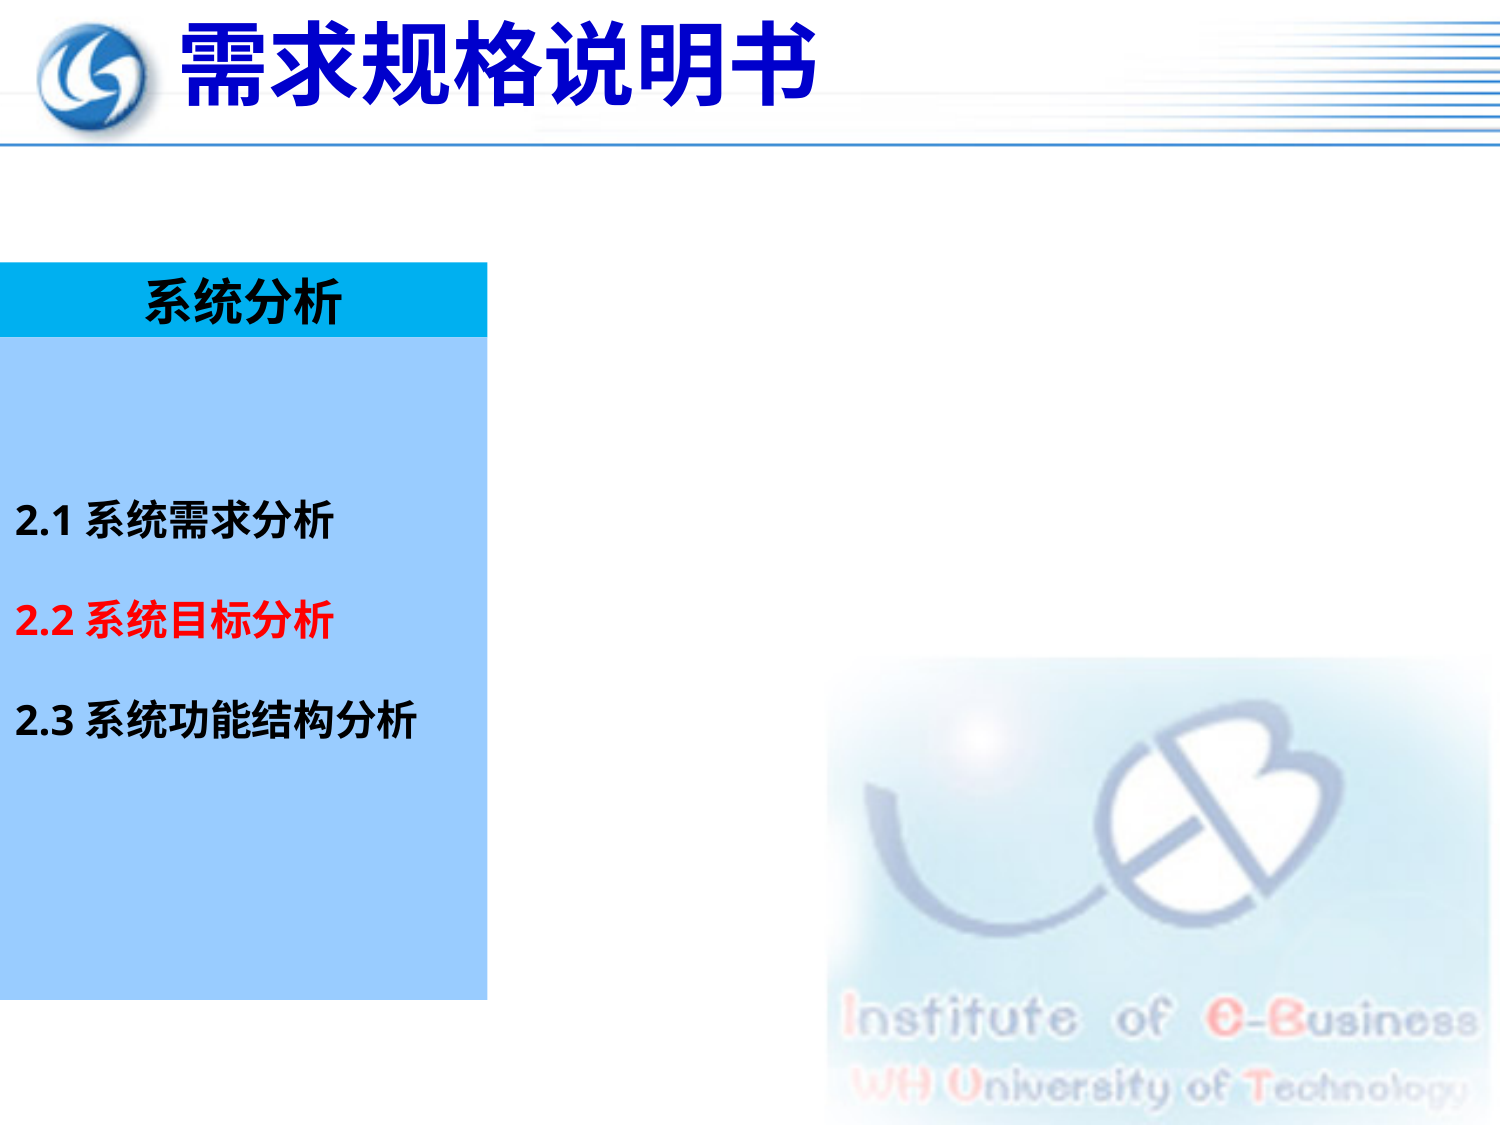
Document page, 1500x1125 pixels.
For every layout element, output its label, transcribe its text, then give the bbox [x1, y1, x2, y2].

picture [0, 1, 1500, 1125]
text_box 需求规格说明书 [162, 1, 1338, 125]
text_box 系统分析 [0, 260, 490, 335]
text_box 2.1系统需求分析 2.2系统目标分析 2.3系统功能结构分析 [0, 335, 490, 1002]
